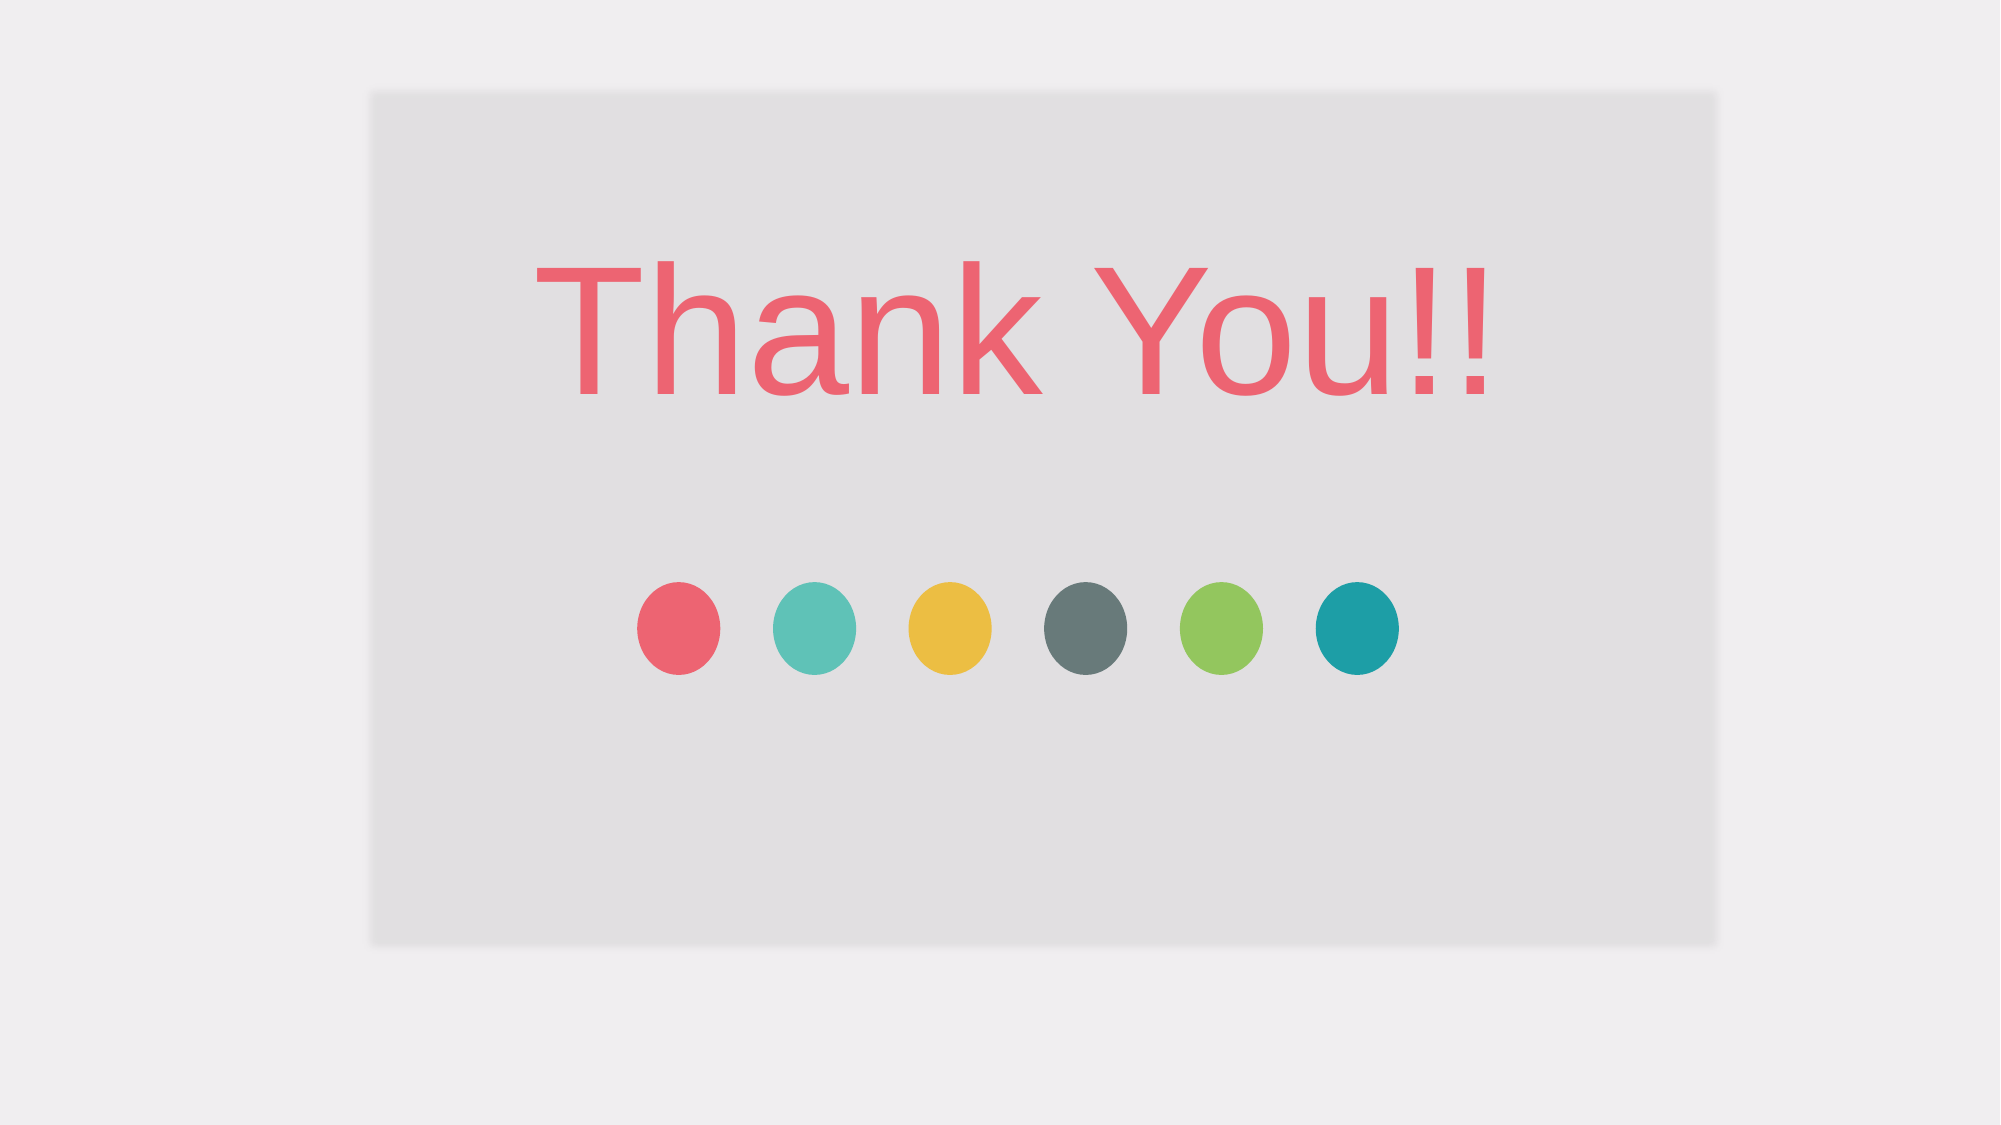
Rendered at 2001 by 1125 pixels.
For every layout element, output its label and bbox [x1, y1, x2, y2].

text_box [370, 82, 1719, 942]
text_box [637, 582, 1399, 675]
